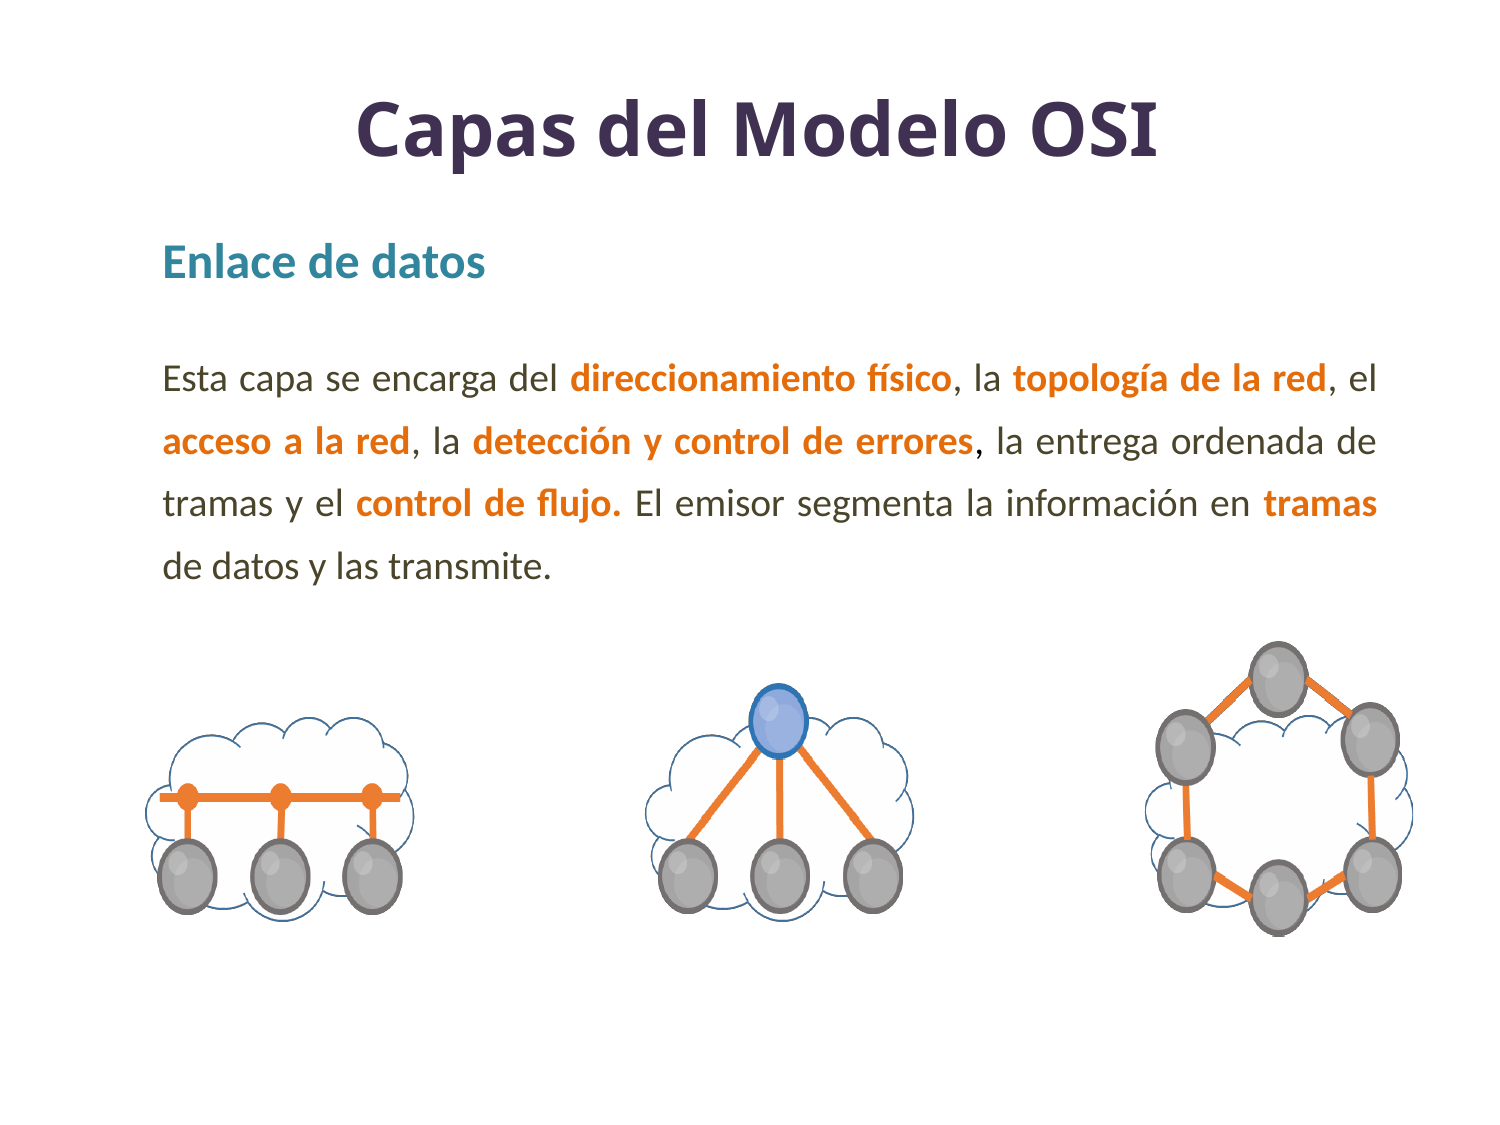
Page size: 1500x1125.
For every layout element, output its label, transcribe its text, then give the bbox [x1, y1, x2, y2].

text_box Enlace de datos [147, 191, 1305, 297]
text_box Capas del Modelo OSI [11, 32, 1483, 220]
text_box Esta capa se encarga del direccionamiento físico, la topología de la red, el acceso a la red, la detección y control de errores, la entrega ordenada de tramas y el control de flujo. El emisor segmenta la información en tramas de datos y las transmite. [147, 329, 1393, 595]
text_box [144, 641, 1414, 937]
